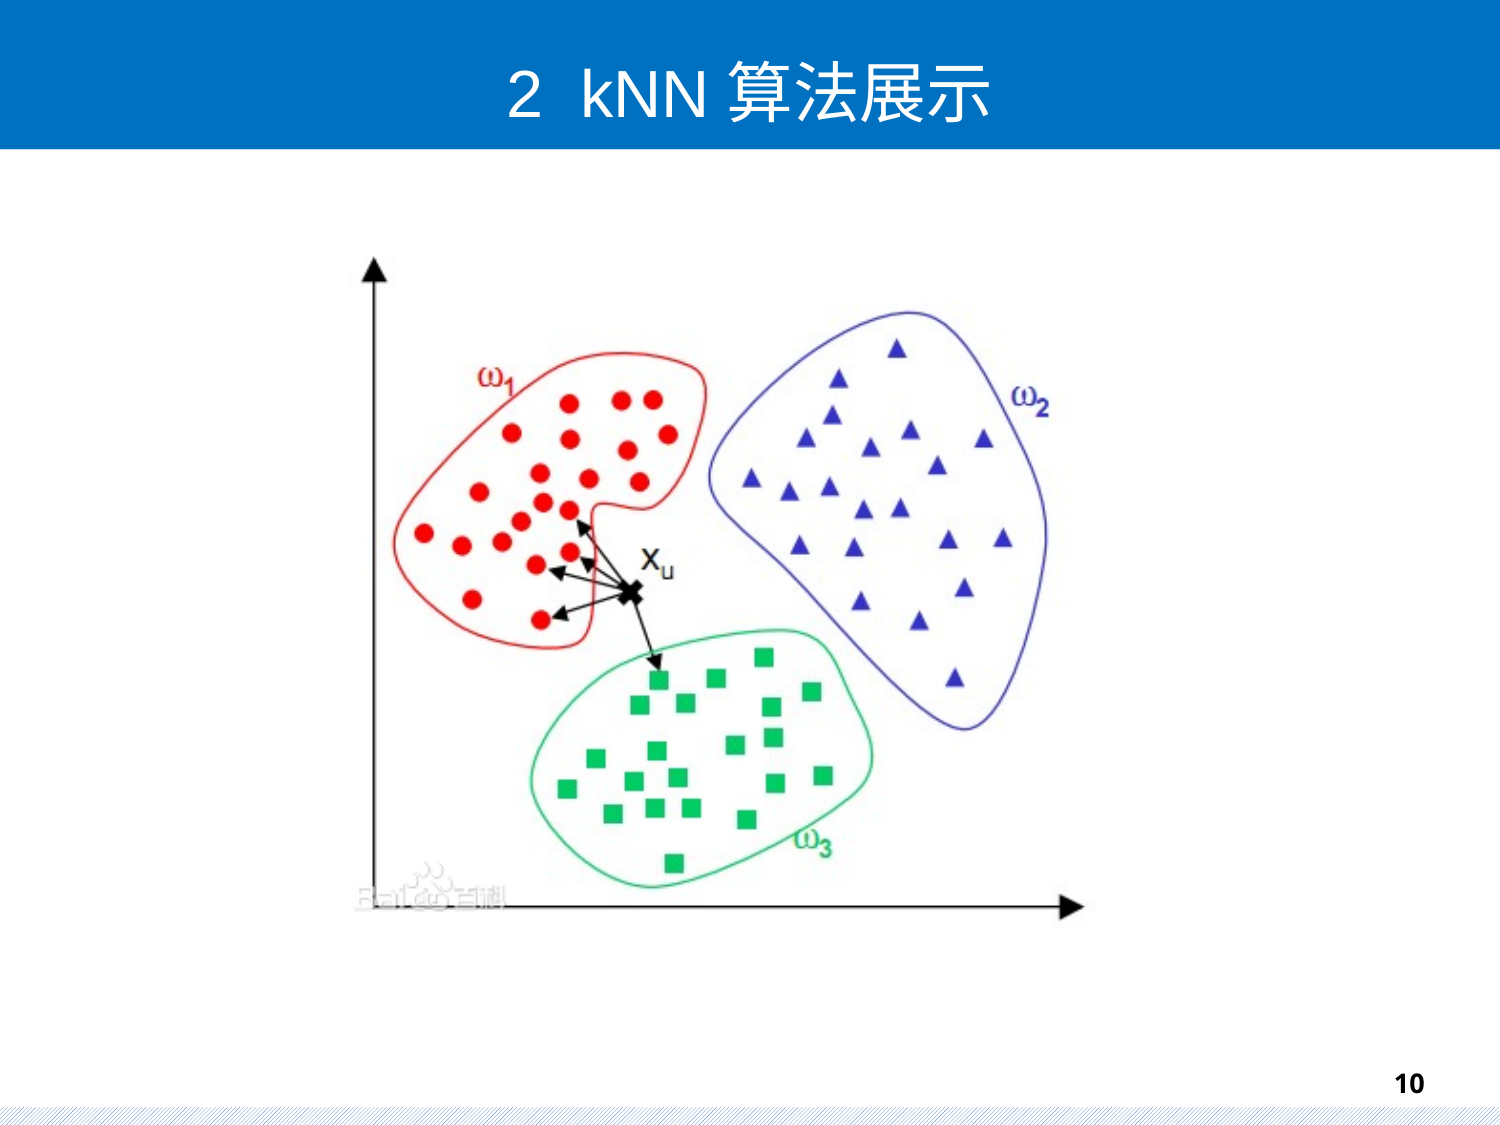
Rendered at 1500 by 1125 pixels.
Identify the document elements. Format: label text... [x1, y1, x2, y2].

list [312, 219, 1152, 949]
title 2 kNN算法展示 [75, 19, 1425, 129]
